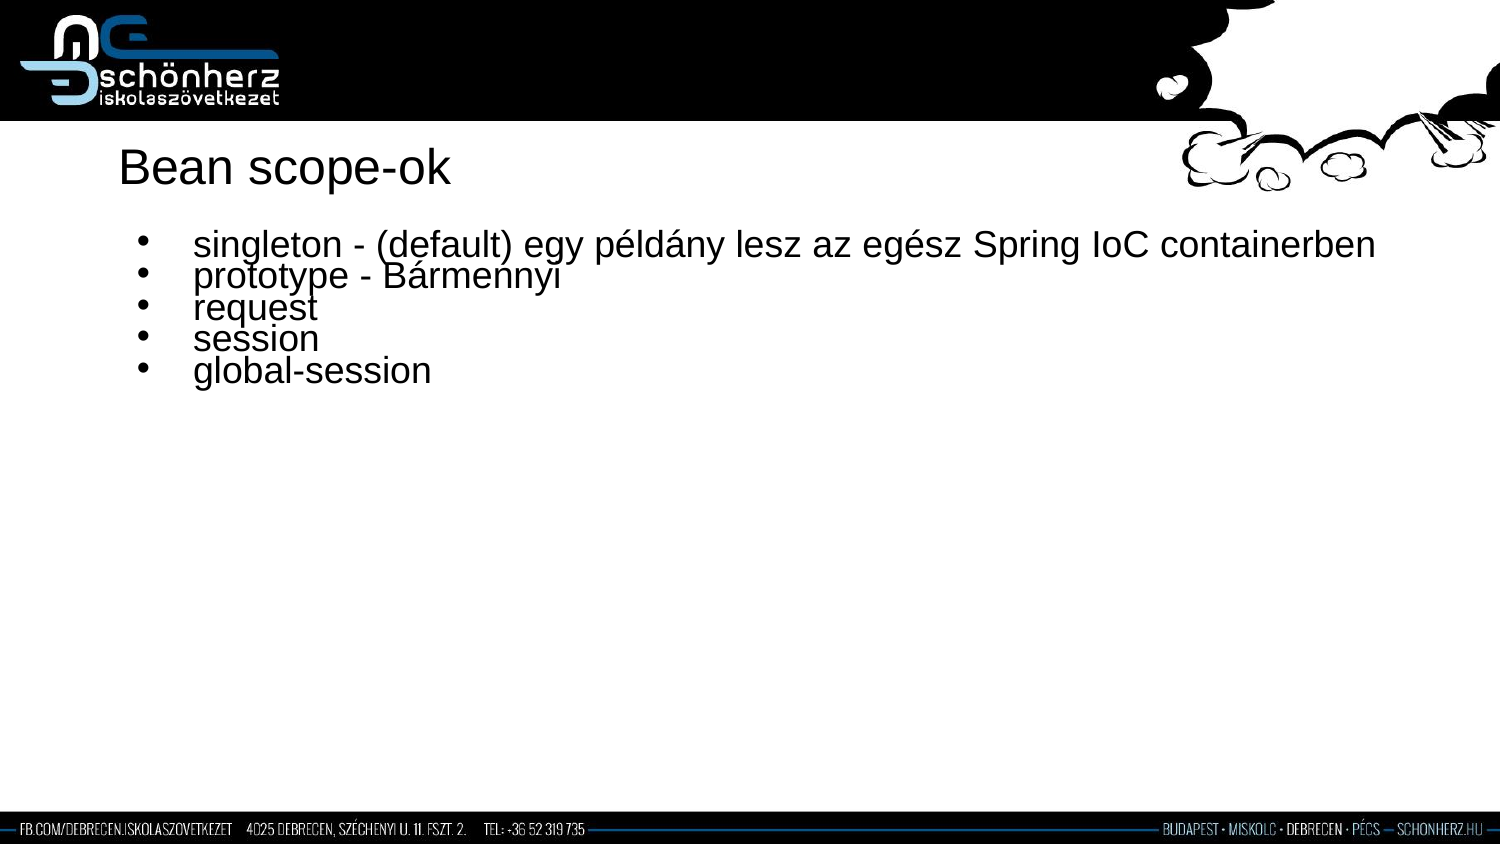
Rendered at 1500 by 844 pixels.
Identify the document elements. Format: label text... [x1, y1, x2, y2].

picture [0, 0, 1500, 844]
title Bean scope-ok [103, 87, 1397, 224]
list singleton - (default) egy példány lesz az egész Spring IoC containerben prototype - Bármennyi request session global-session [103, 224, 1397, 760]
